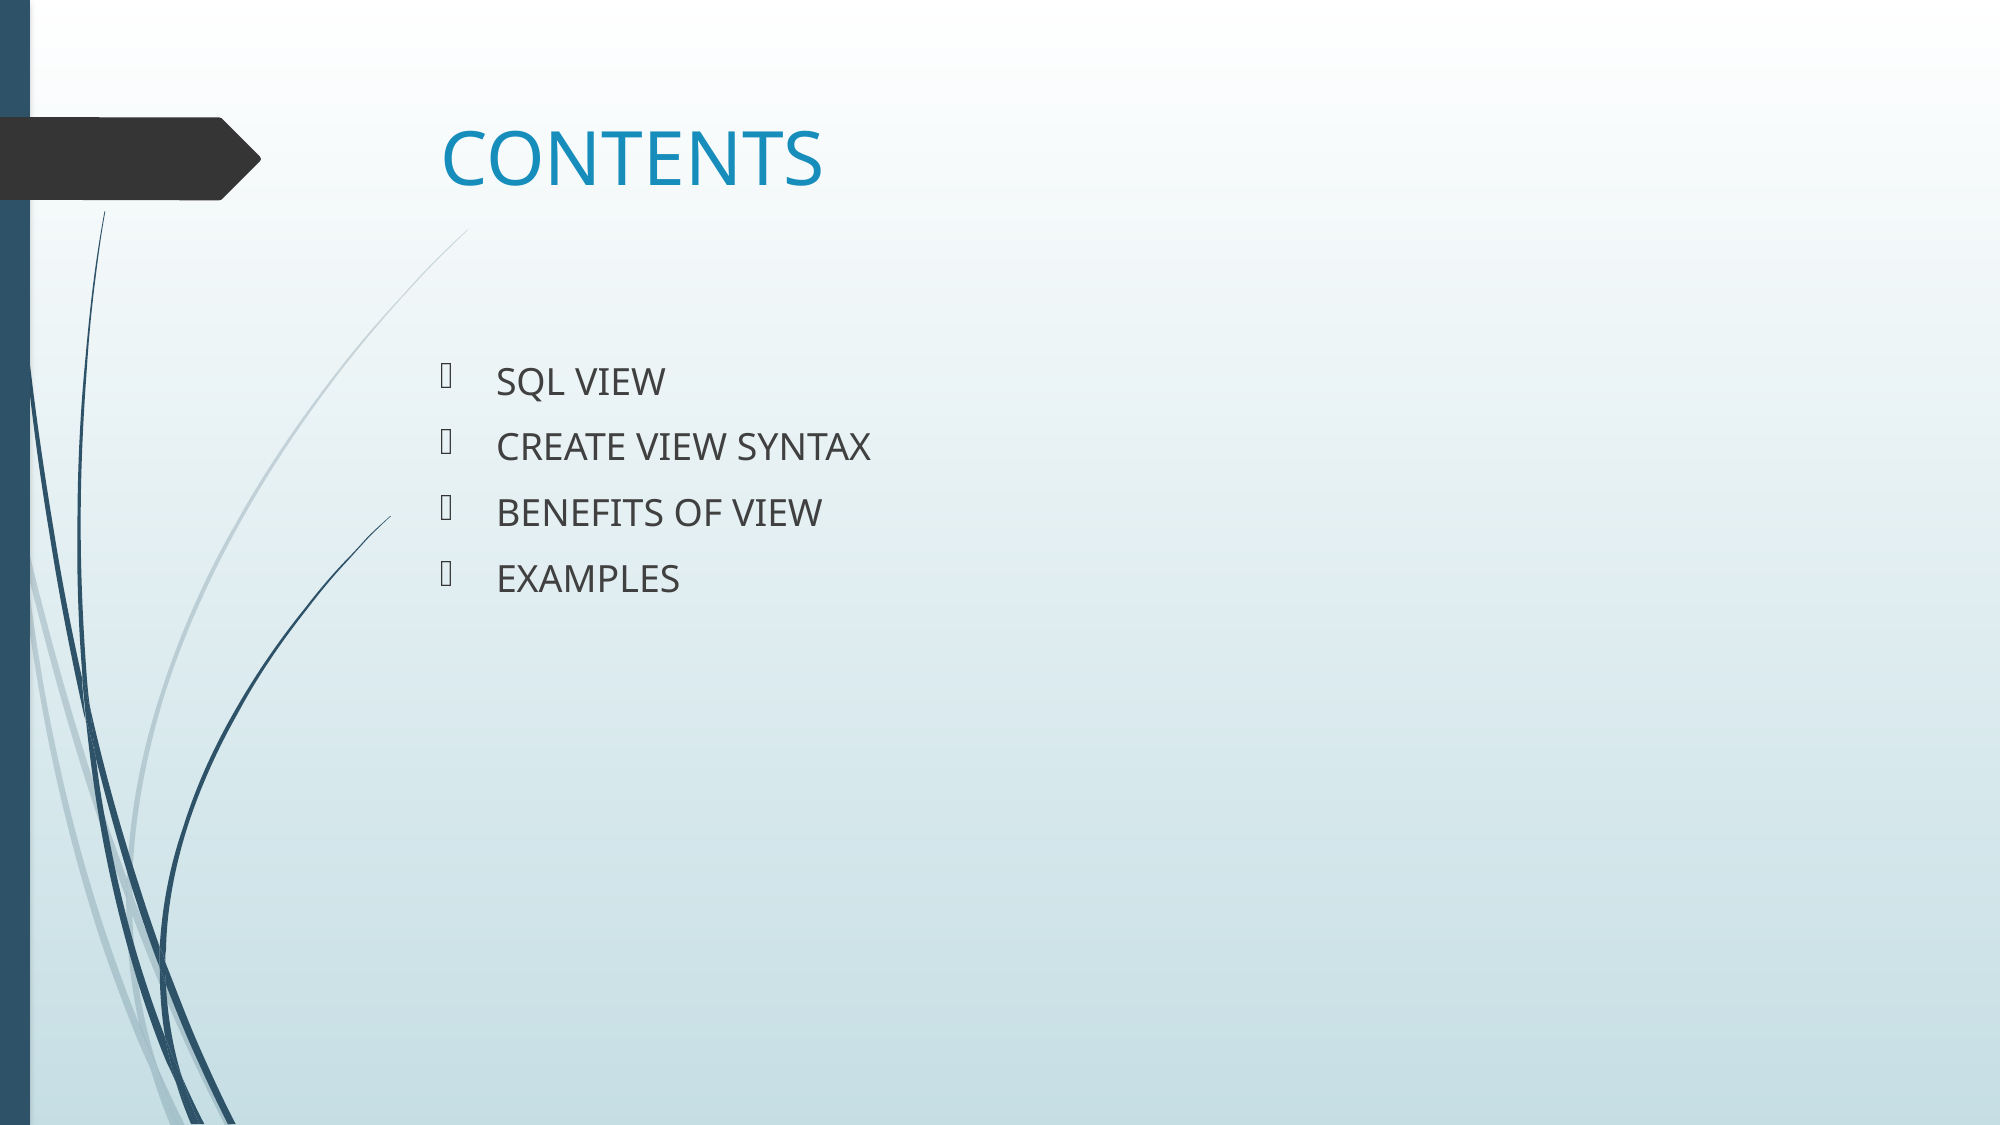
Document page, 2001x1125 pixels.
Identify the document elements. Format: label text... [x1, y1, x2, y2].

title CONTENTS [425, 102, 1888, 313]
list SQL VIEW CREATE VIEW SYNTAX BENEFITS OF VIEW EXAMPLES [424, 350, 1888, 970]
